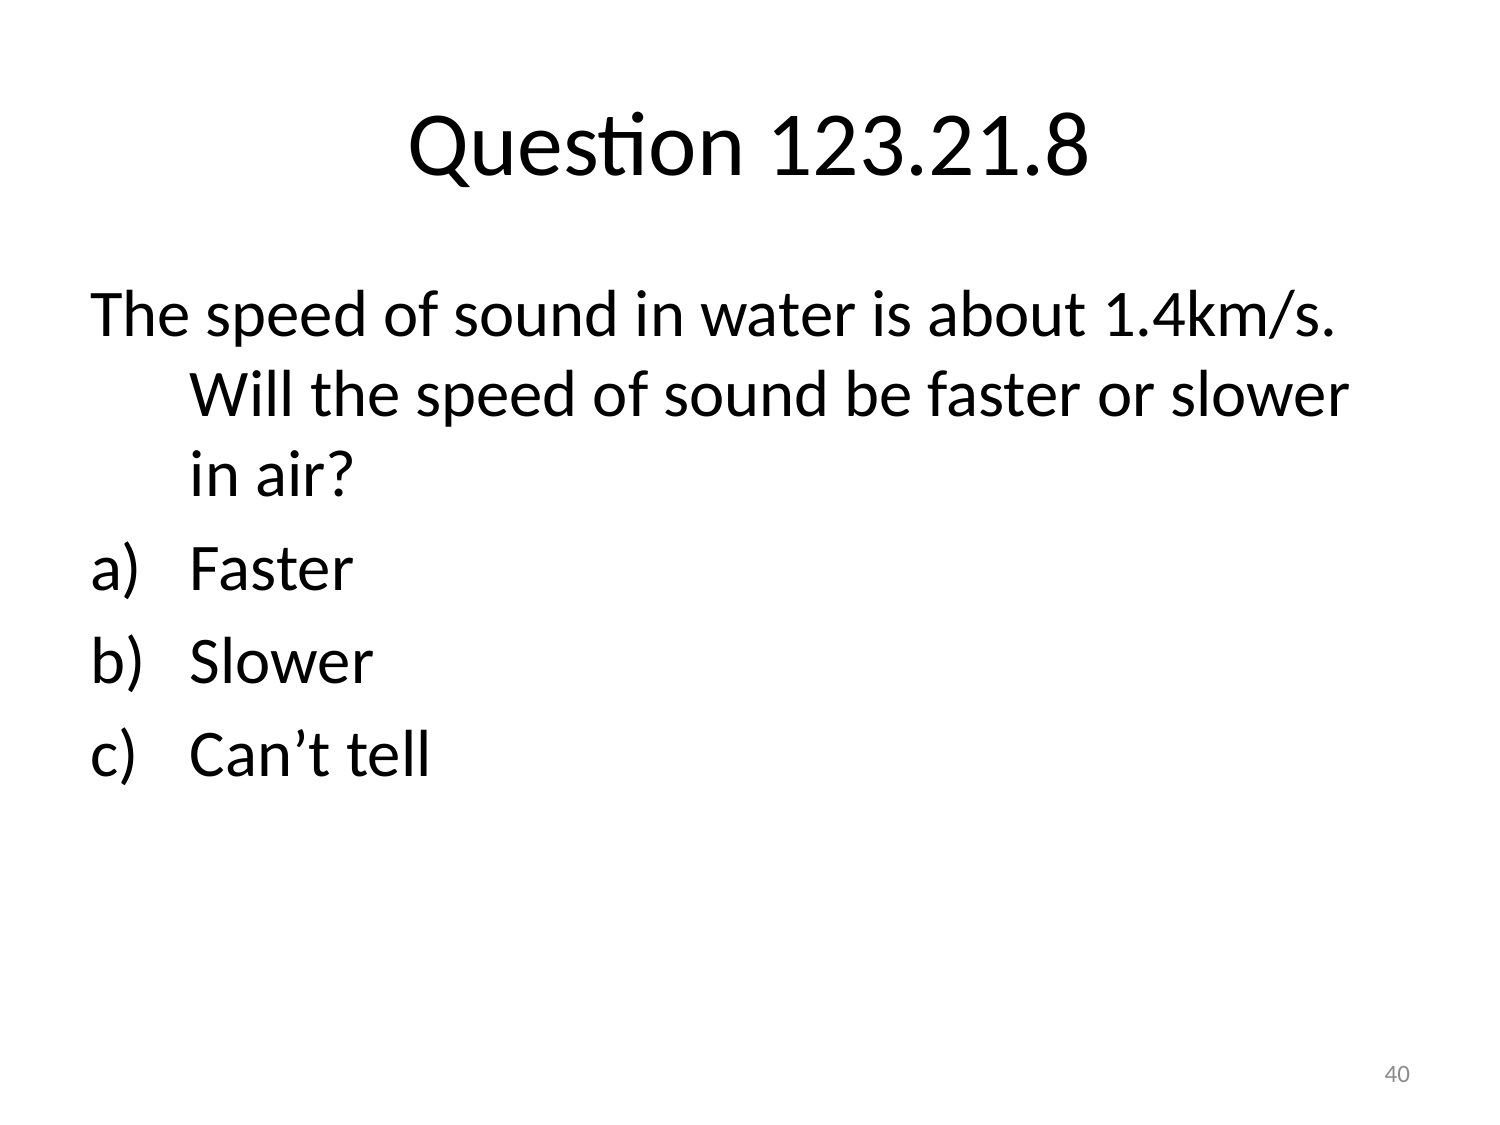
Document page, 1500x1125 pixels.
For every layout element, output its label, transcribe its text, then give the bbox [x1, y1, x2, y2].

title Question 123.21.8 [75, 45, 1425, 233]
slide_number 40 [1074, 1042, 1425, 1103]
list The speed of sound in water is about 1.4km/s. Will the speed of sound be faster or slower in air? Faster Slower Can’t tell [75, 262, 1425, 1005]
